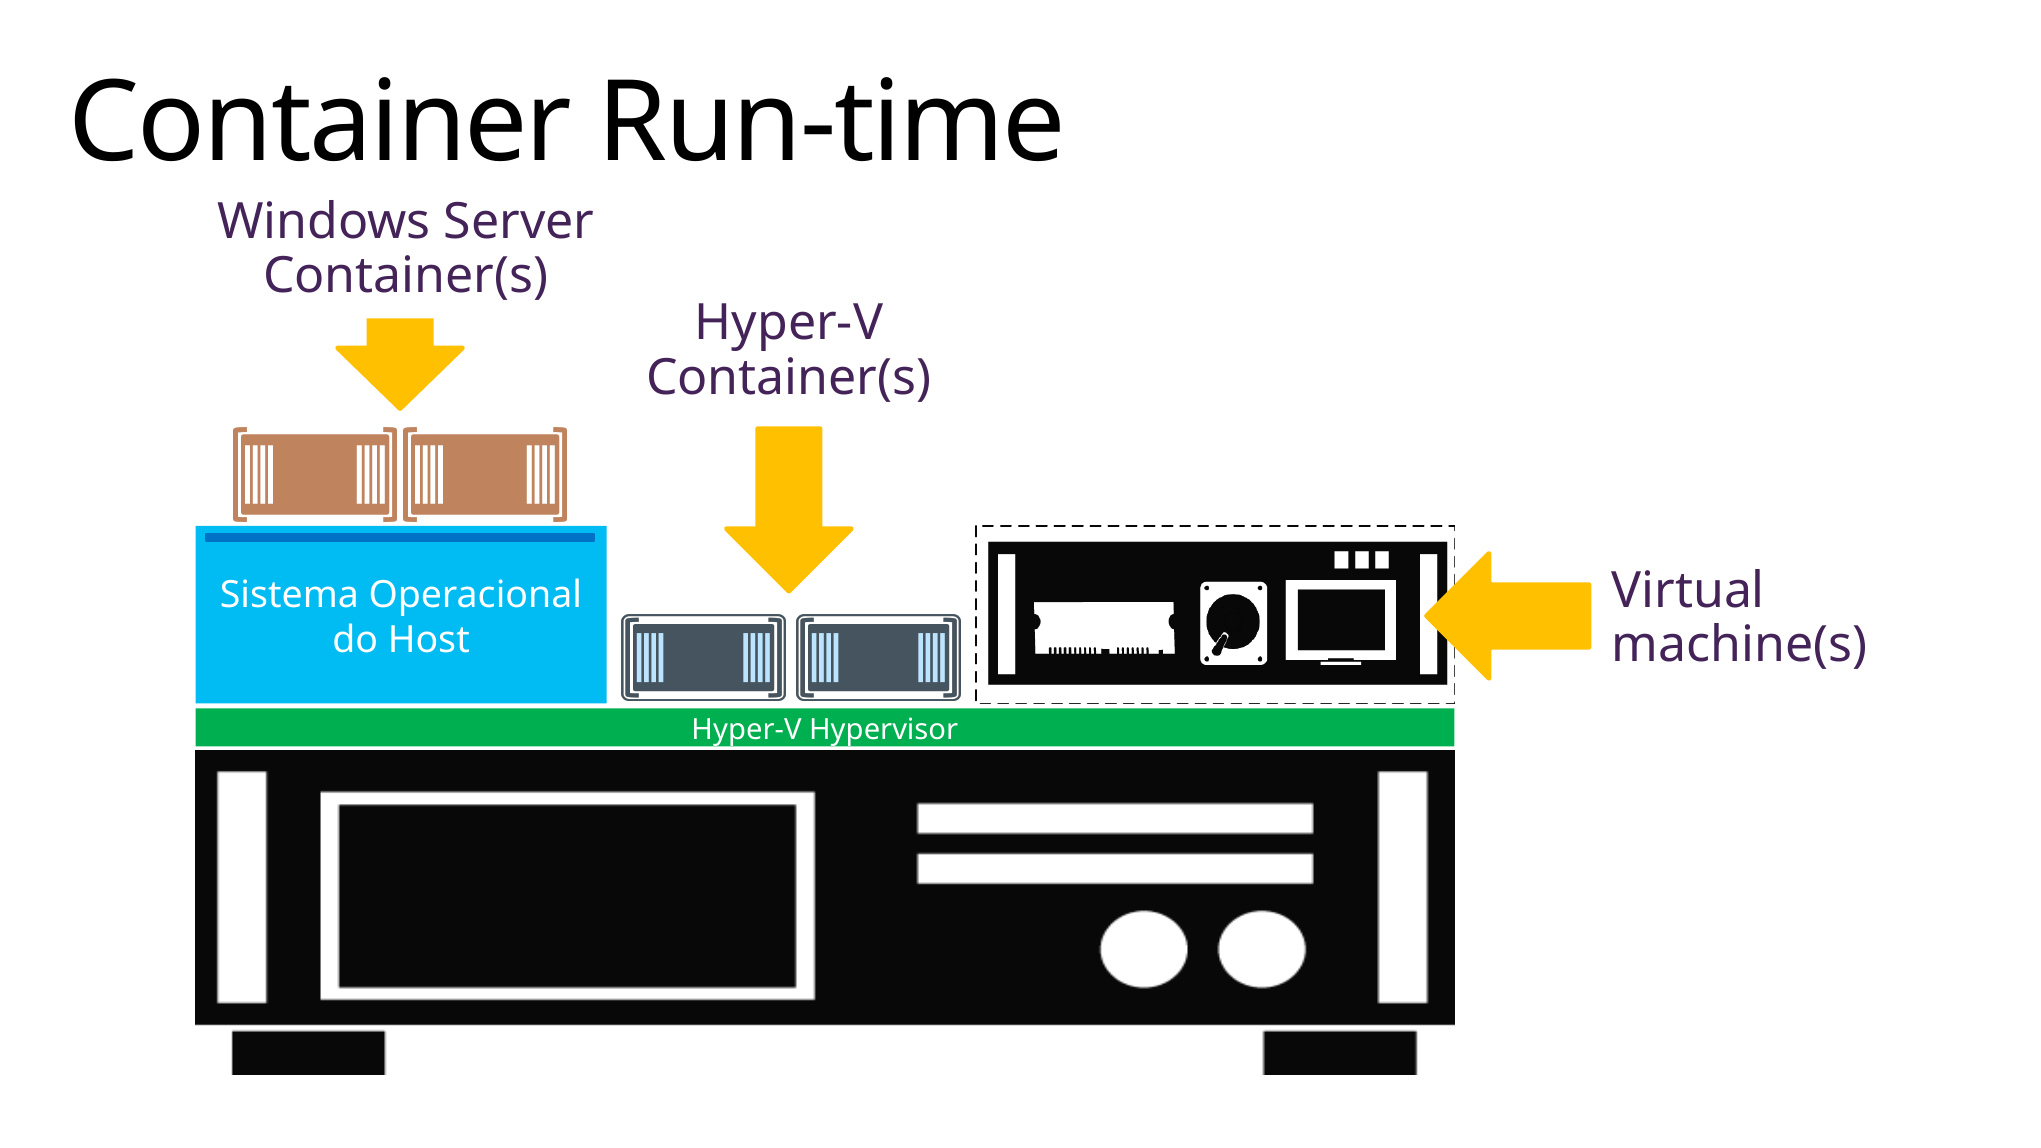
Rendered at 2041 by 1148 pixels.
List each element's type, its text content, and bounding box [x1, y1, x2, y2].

picture [621, 614, 786, 701]
text_box Windows Server Container(s) [187, 195, 625, 319]
picture [975, 525, 1455, 704]
picture [194, 750, 1455, 1076]
picture [796, 614, 961, 701]
text_box [1455, 552, 1590, 680]
picture [233, 427, 398, 522]
text_box [336, 319, 464, 410]
text_box Sistema Operacional do Host [195, 525, 608, 704]
text_box Hyper-V Container(s) [616, 272, 962, 429]
title Container Run-time [45, 48, 1996, 199]
text_box Virtual machine(s) [1581, 540, 1898, 697]
text_box [205, 533, 595, 542]
text_box [725, 429, 853, 592]
text_box Hyper-V Hypervisor [195, 707, 1455, 747]
picture [403, 427, 568, 522]
